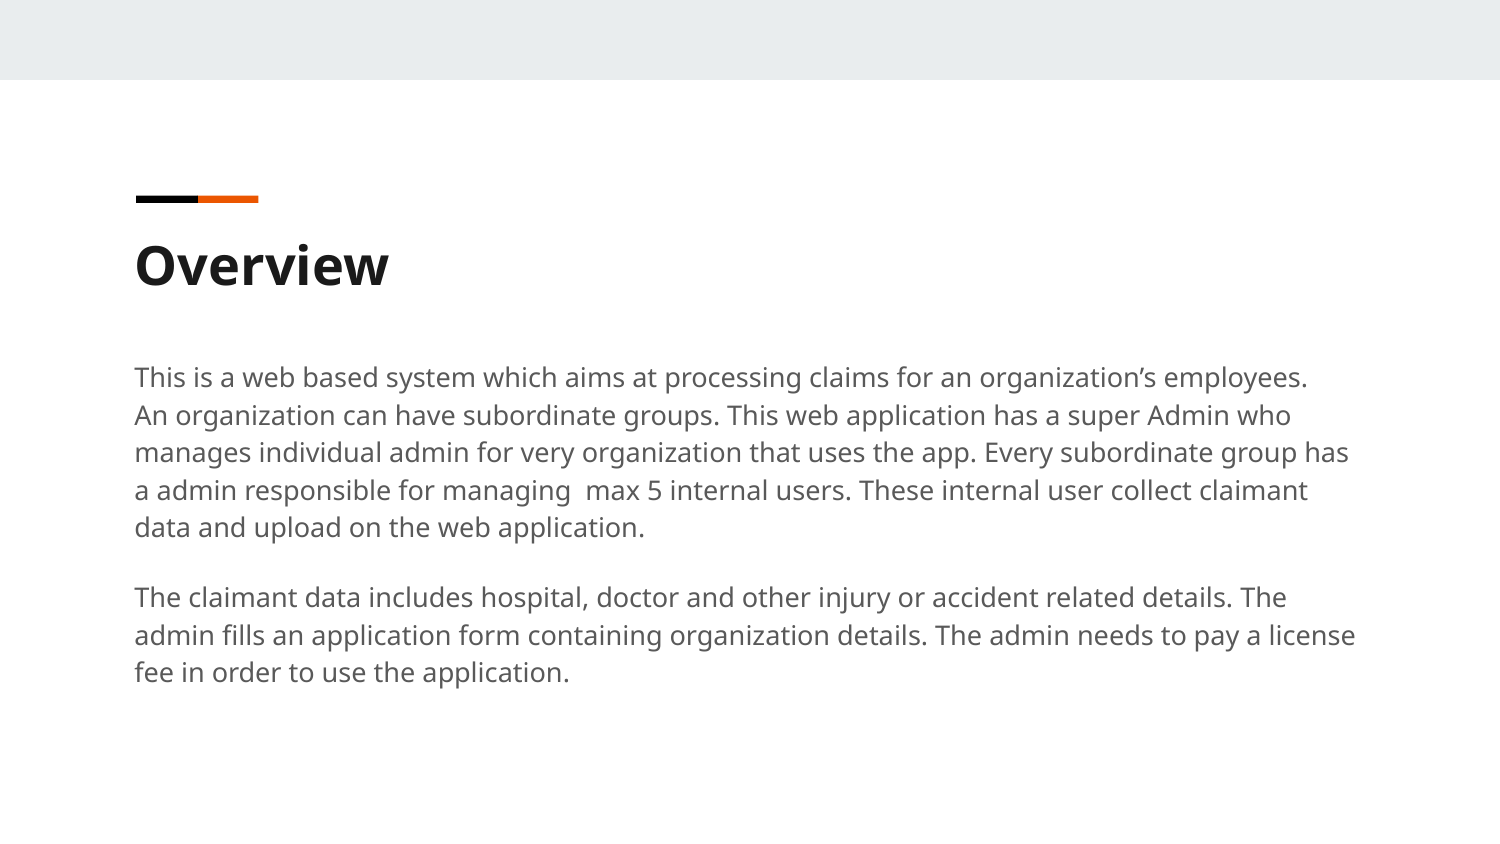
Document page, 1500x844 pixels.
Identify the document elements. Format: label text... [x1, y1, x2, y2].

text_box Overview [119, 216, 1381, 304]
text_box This is a web based system which aims at processing claims for an organization’s employees. An organization can have subordinate groups. This web application has a super Admin who manages individual admin for very organization that uses the app. Every subordinate group has a admin responsible for managing max 5 internal users. These internal user collect claimant data and upload on the web application. The claimant data includes hospital, doctor and other injury or accident related details. The admin fills an application form containing organization details. The admin needs to pay a license fee in order to use the application. [119, 340, 1381, 712]
